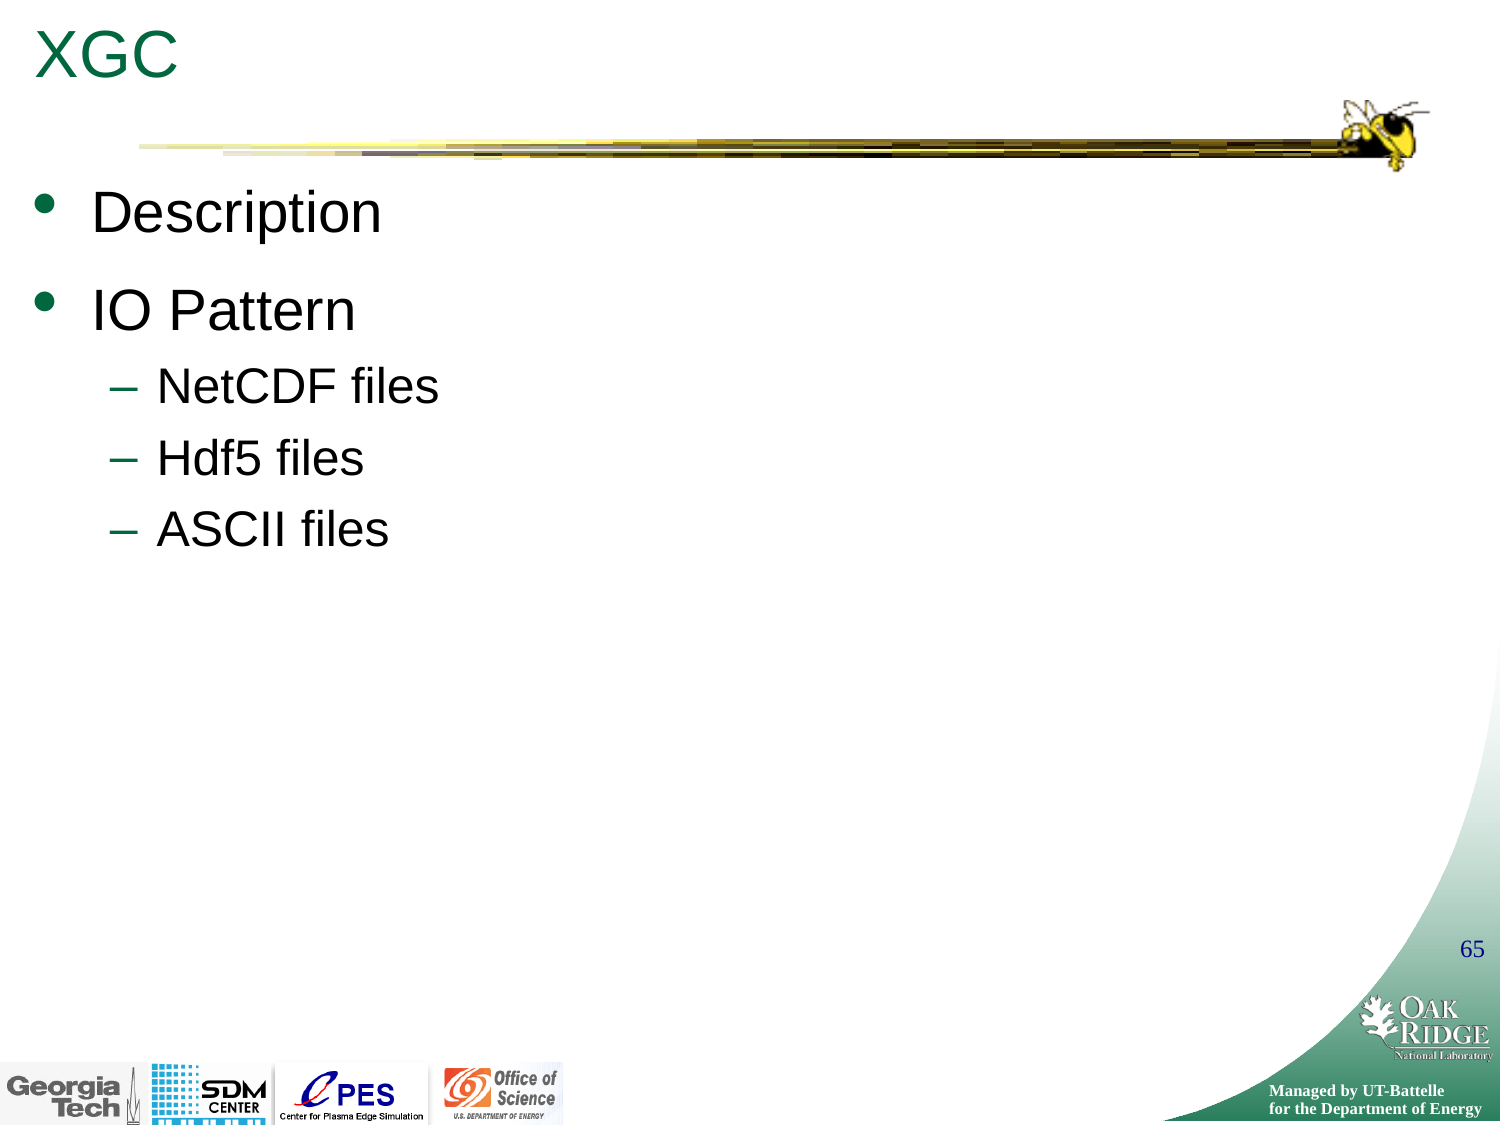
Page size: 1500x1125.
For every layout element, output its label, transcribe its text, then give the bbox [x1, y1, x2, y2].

picture [275, 1062, 428, 1125]
title XGC [19, 1, 1460, 113]
picture [112, 113, 1433, 175]
list Description IO Pattern NetCDF files Hdf5 files ASCII files [19, 174, 1370, 1013]
picture [150, 1062, 271, 1125]
picture [0, 1062, 149, 1125]
picture [437, 1062, 563, 1125]
picture [1350, 987, 1500, 1066]
